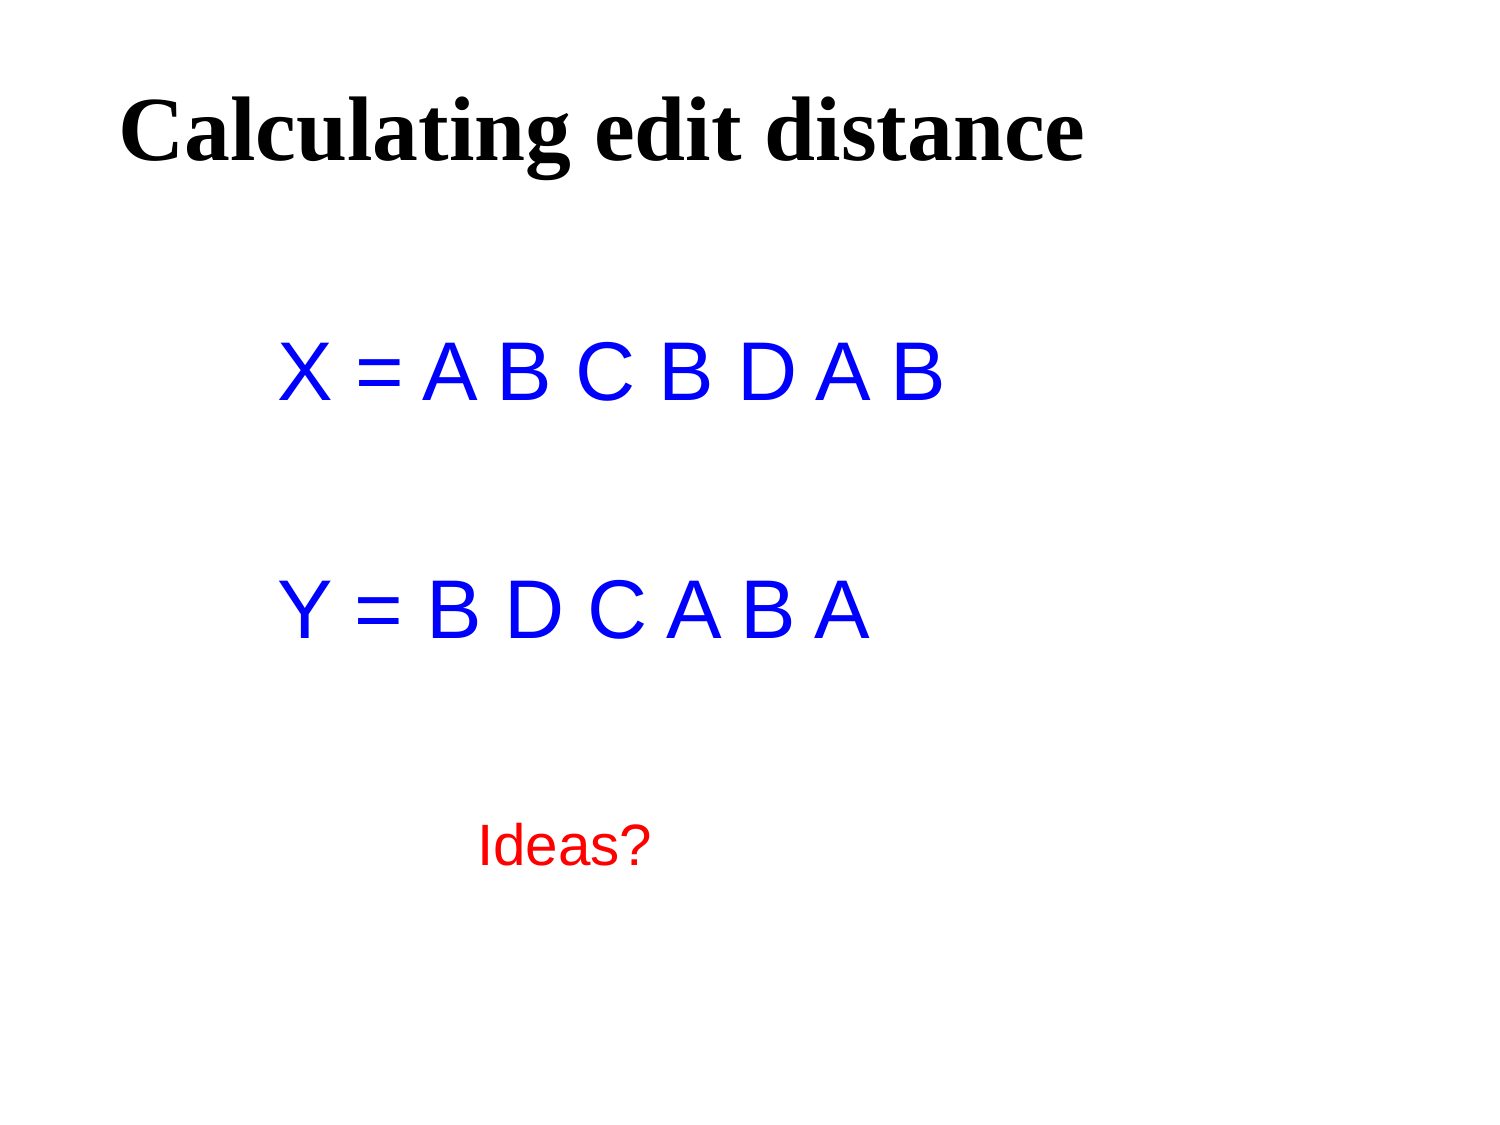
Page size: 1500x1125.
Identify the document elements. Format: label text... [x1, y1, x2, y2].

text_box X = A B C B D A B [262, 309, 988, 425]
text_box Y = B D C A B A [262, 547, 1038, 663]
title Calculating edit distance [103, 22, 1397, 240]
text_box Ideas? [462, 800, 700, 885]
